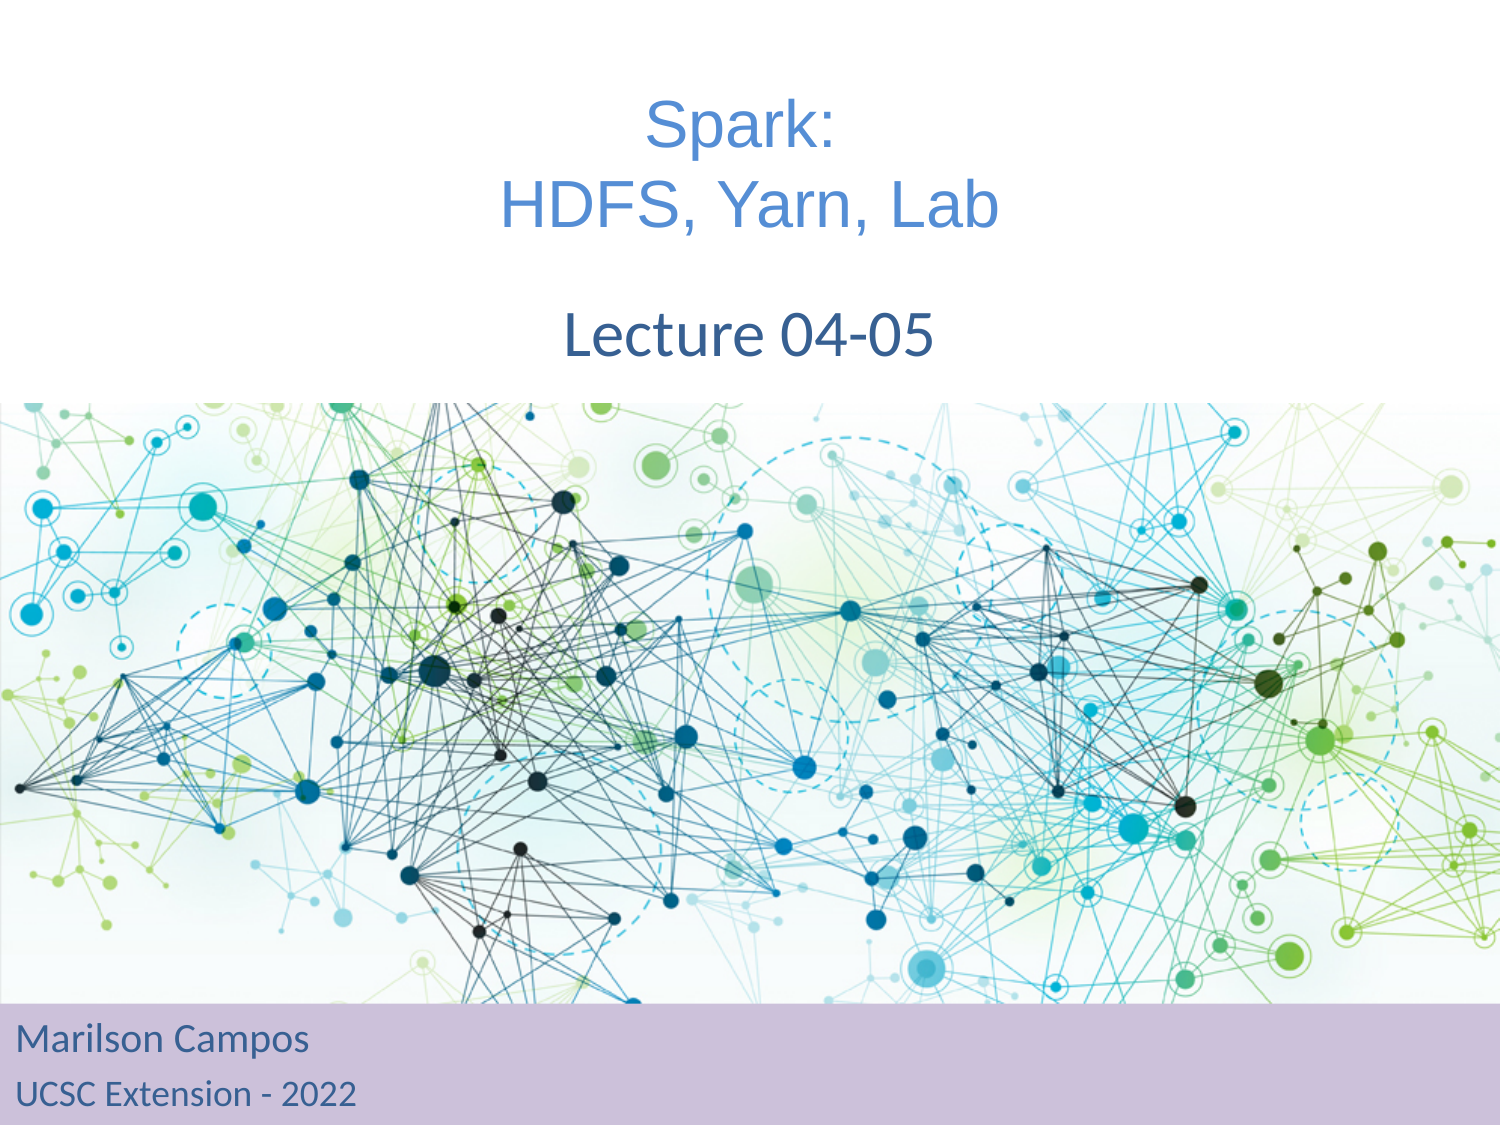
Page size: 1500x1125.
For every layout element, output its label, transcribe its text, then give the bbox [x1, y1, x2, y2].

subtitle Lecture 04-05 [225, 282, 1275, 401]
picture [0, 403, 1500, 1004]
title Spark: HDFS, Yarn, Lab [112, 52, 1388, 269]
text_box Marilson Campos UCSC Extension - 2022 [0, 1011, 1500, 1125]
